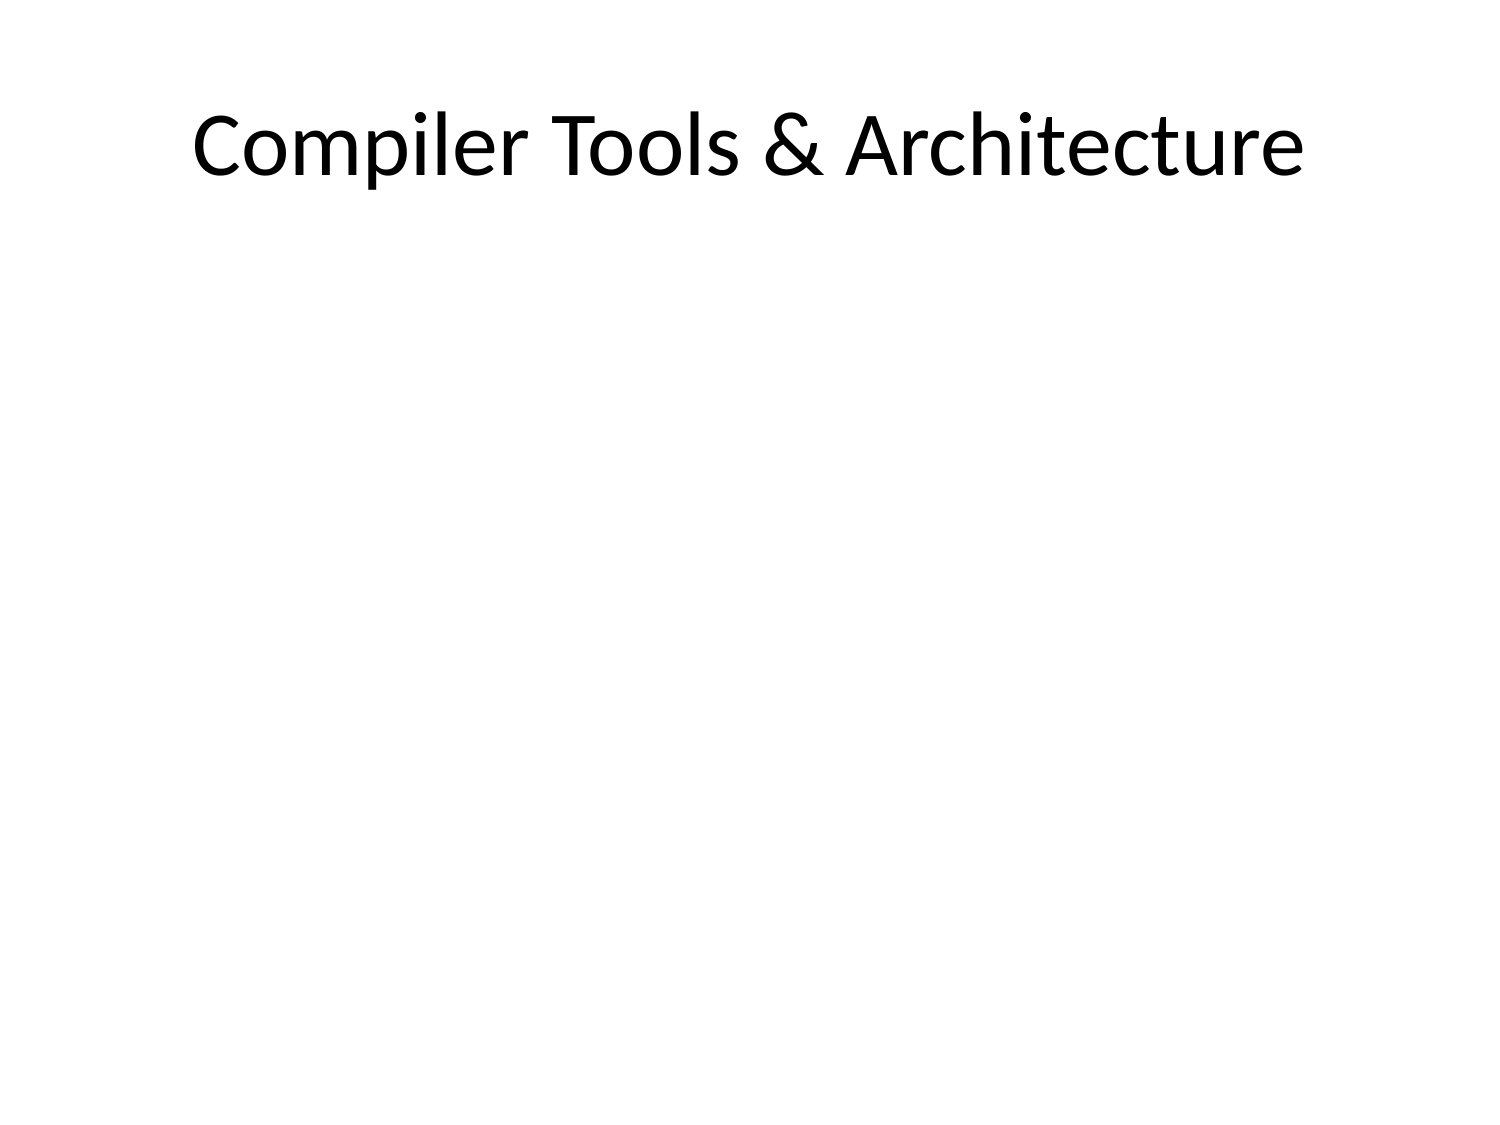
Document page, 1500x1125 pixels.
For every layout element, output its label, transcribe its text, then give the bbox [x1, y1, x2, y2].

title Compiler Tools & Architecture [75, 45, 1425, 233]
